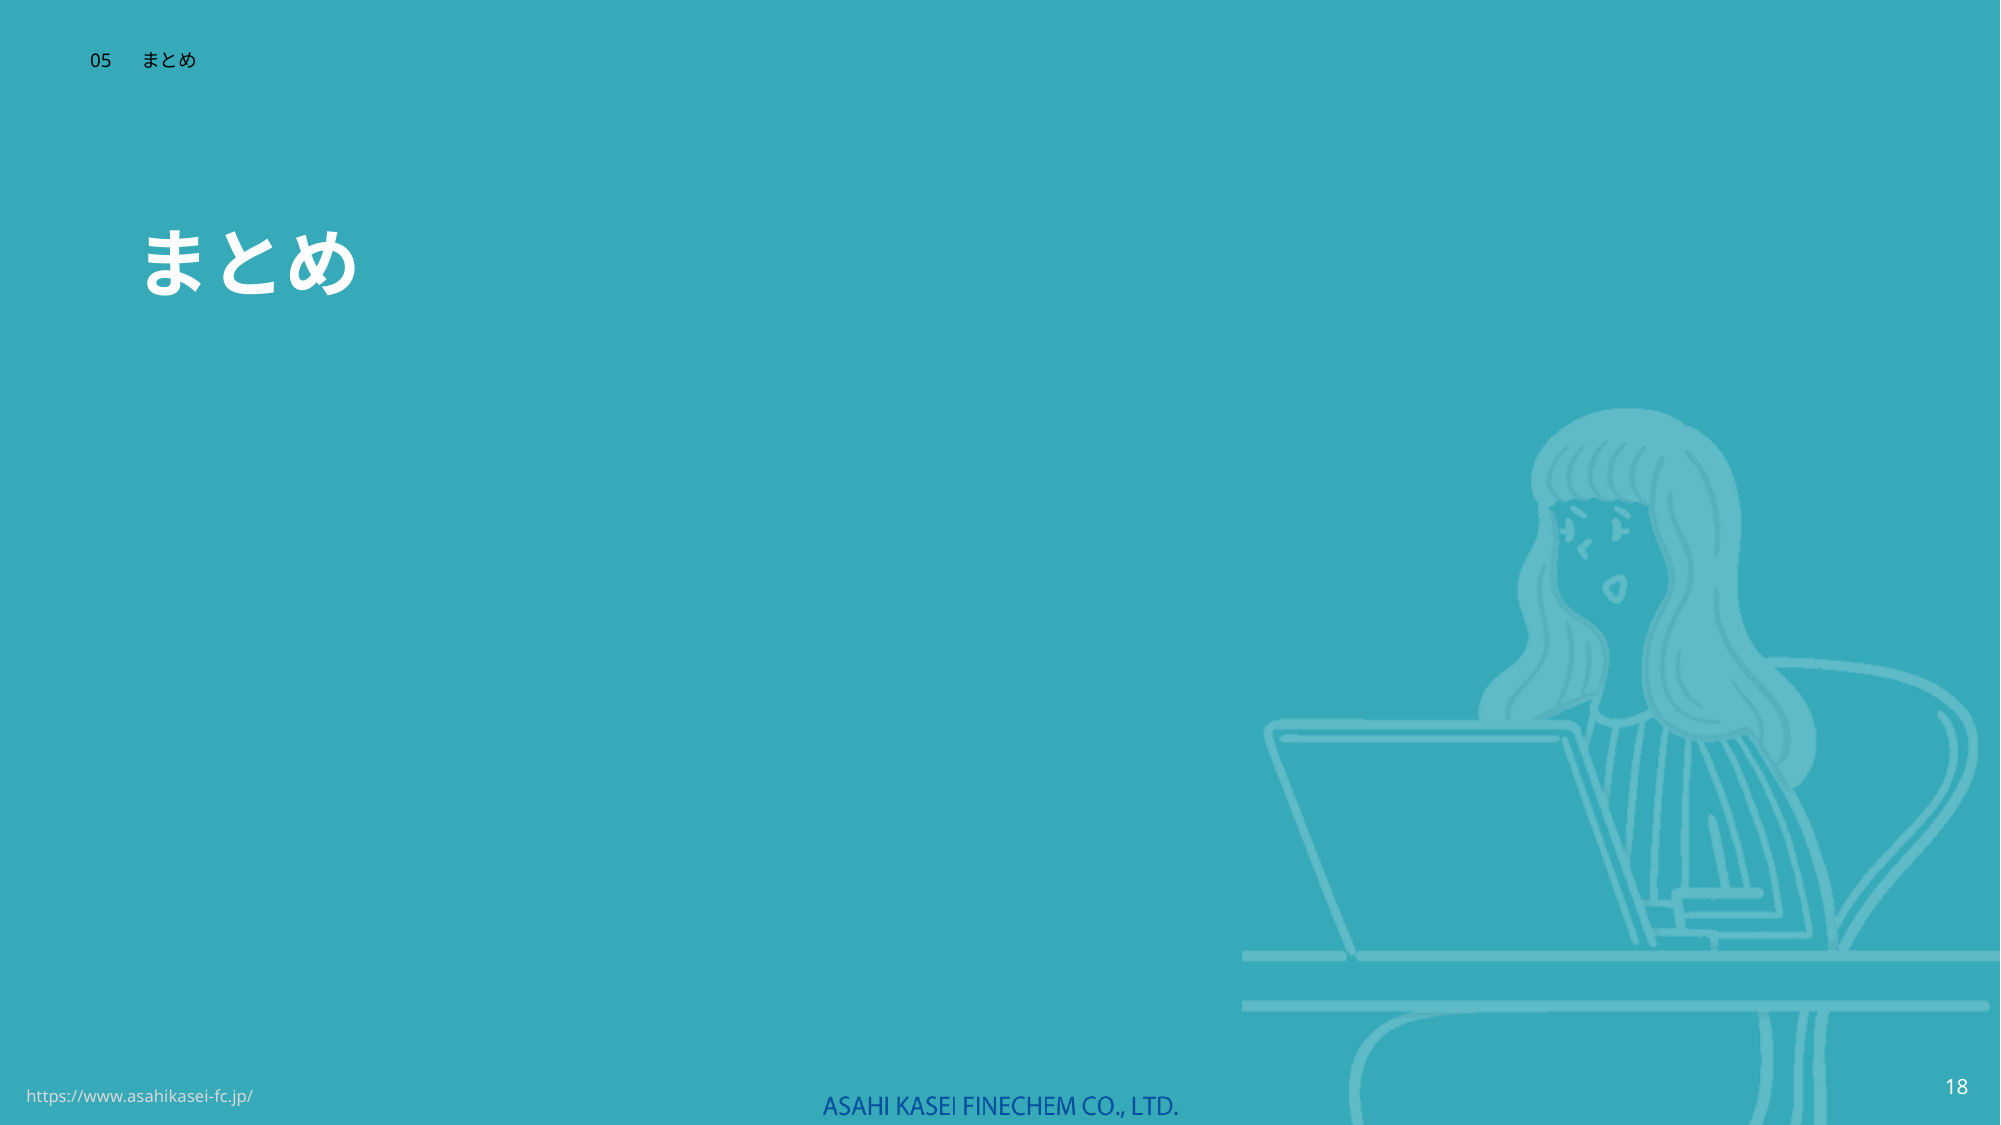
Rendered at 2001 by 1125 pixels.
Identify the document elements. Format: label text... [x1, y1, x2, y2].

text_box まとめ [141, 48, 1051, 76]
text_box 05 [90, 48, 133, 76]
picture [822, 311, 2000, 1125]
title まとめ [135, 226, 1869, 364]
